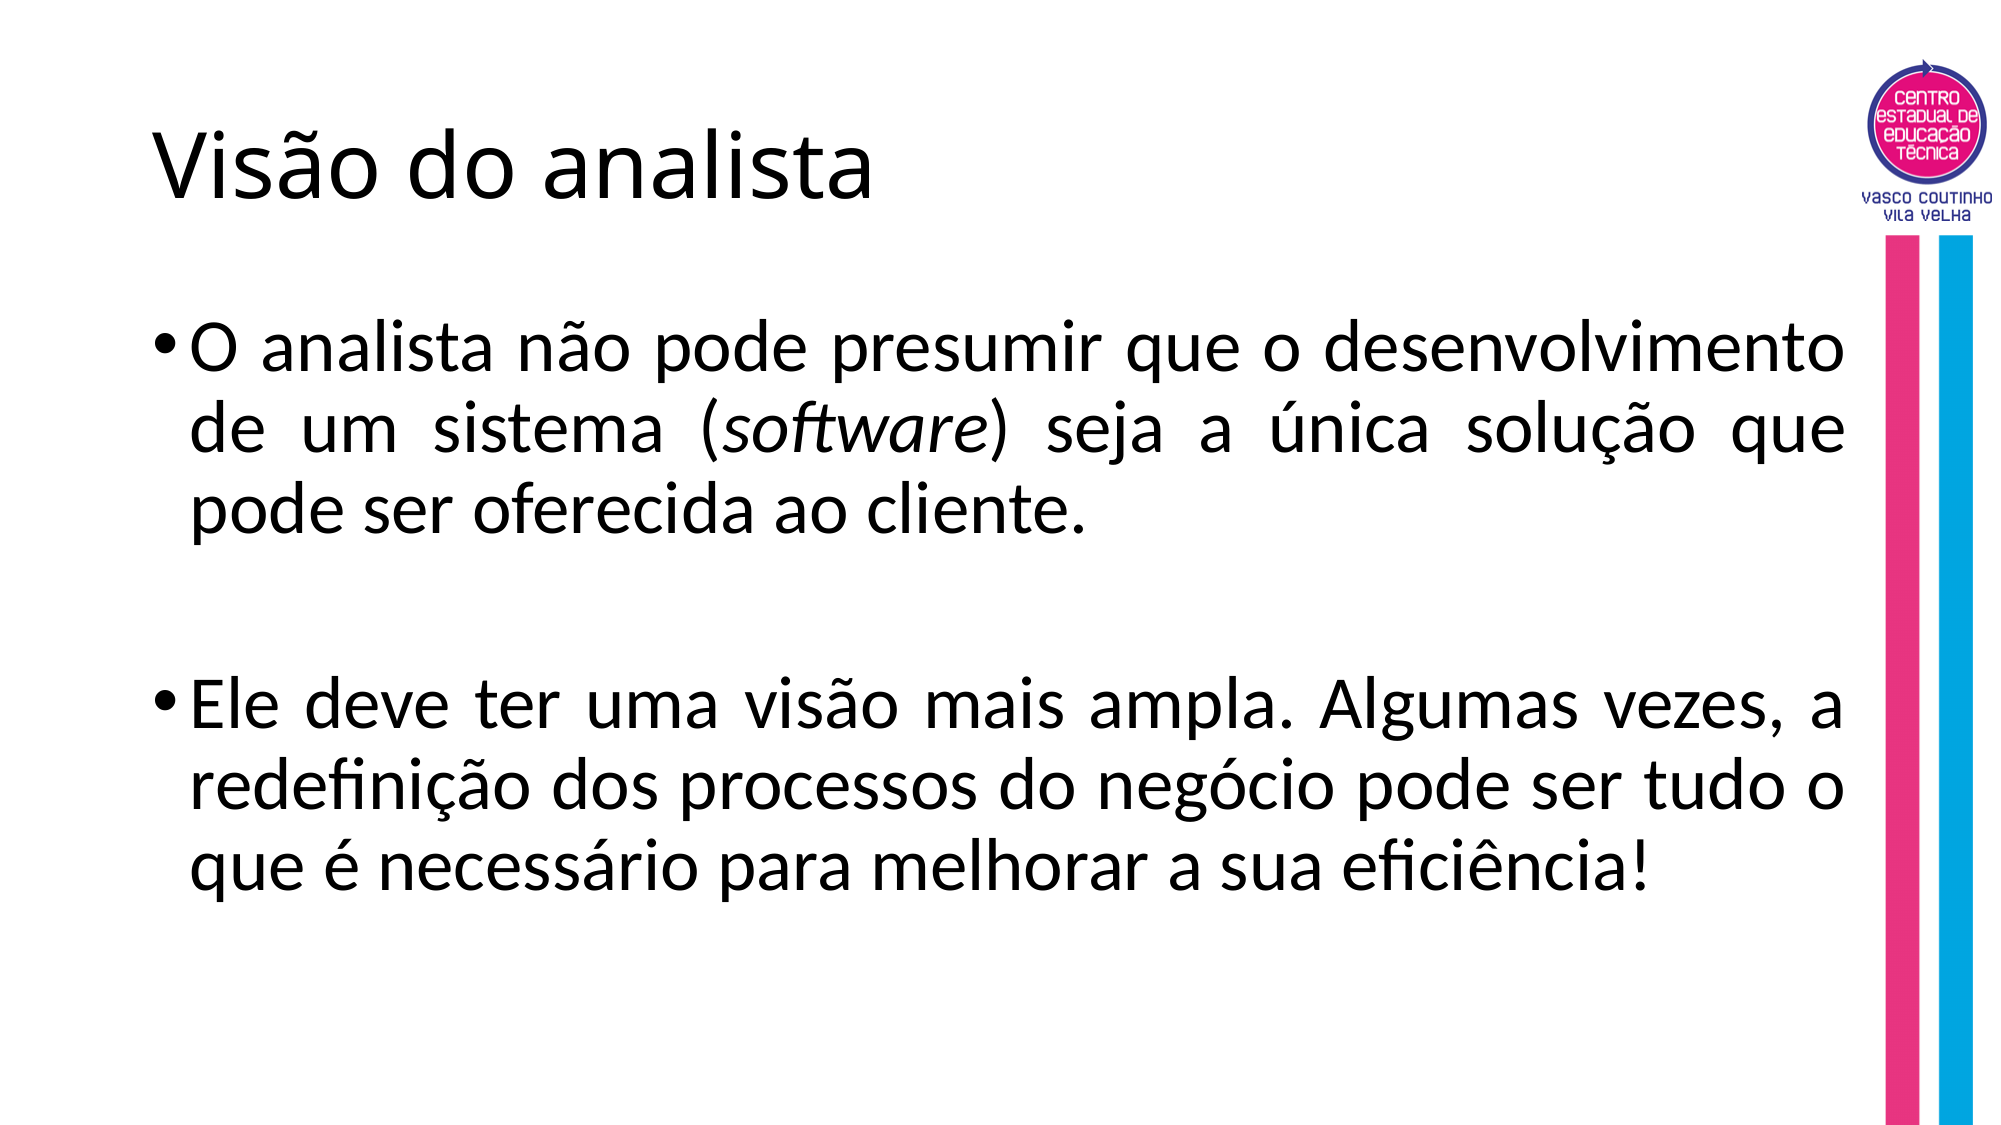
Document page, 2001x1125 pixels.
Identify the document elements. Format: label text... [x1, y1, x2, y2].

picture [1886, 236, 1939, 1124]
title Visão do analista [137, 59, 1863, 278]
list O analista não pode presumir que o desenvolvimento de um sistema (software) seja a única solução que pode ser oferecida ao cliente. Ele deve ter uma visão mais ampla. Algumas vezes, a redefinição dos processos do negócio pode ser tudo o que é necessário para melhorar a sua eficiência! [137, 299, 1863, 1014]
picture [1863, 59, 1992, 221]
